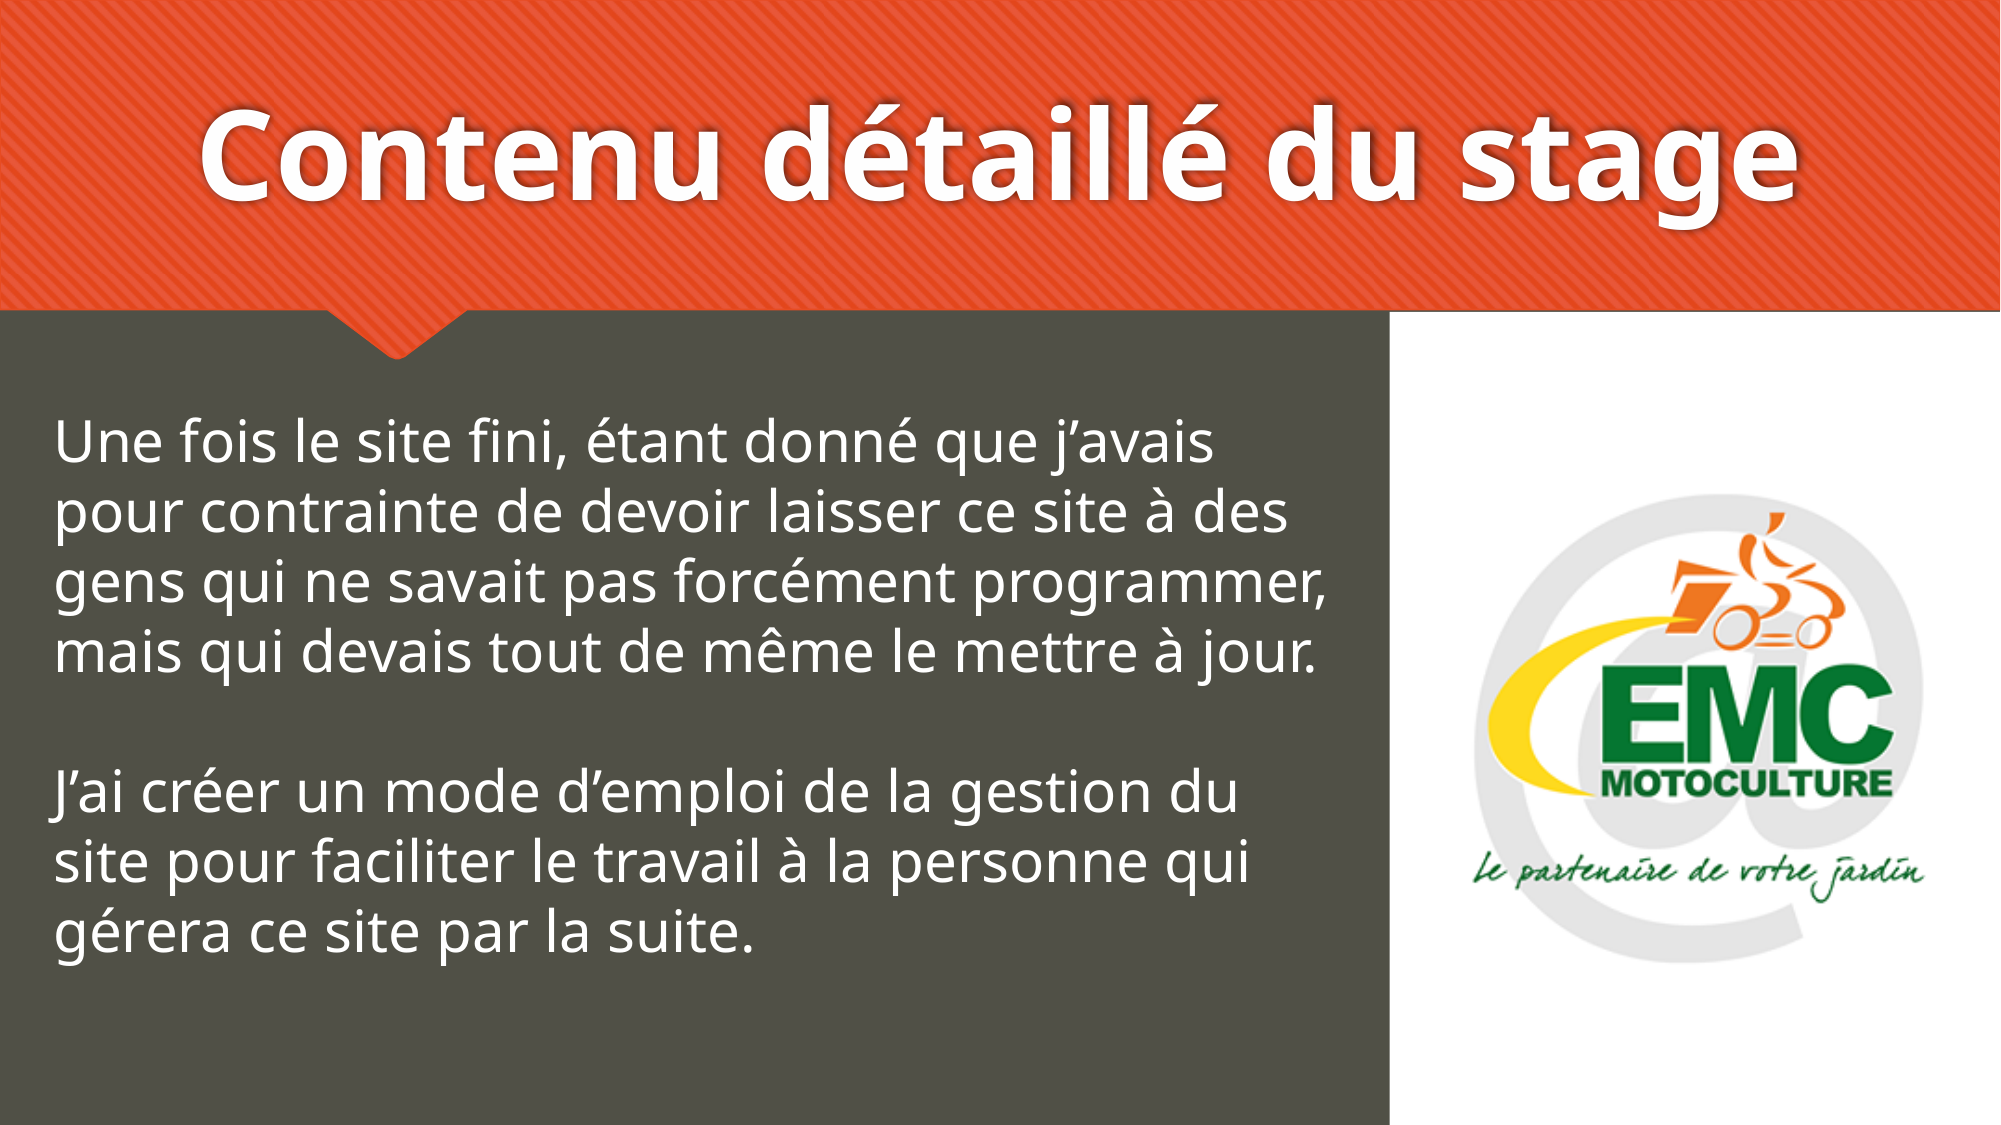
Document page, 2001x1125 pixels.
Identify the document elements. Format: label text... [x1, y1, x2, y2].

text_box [1389, 311, 2000, 1125]
title Contenu détaillé du stage [132, 73, 1868, 233]
text_box Une fois le site fini, étant donné que j’avais pour contrainte de devoir laisser ce site à des gens qui ne savait pas forcément programmer, mais qui devais tout de même le mettre à jour. J’ai créer un mode d’emploi de la gestion du site pour faciliter le travail à la personne qui gérera ce site par la suite. [38, 397, 1361, 1125]
